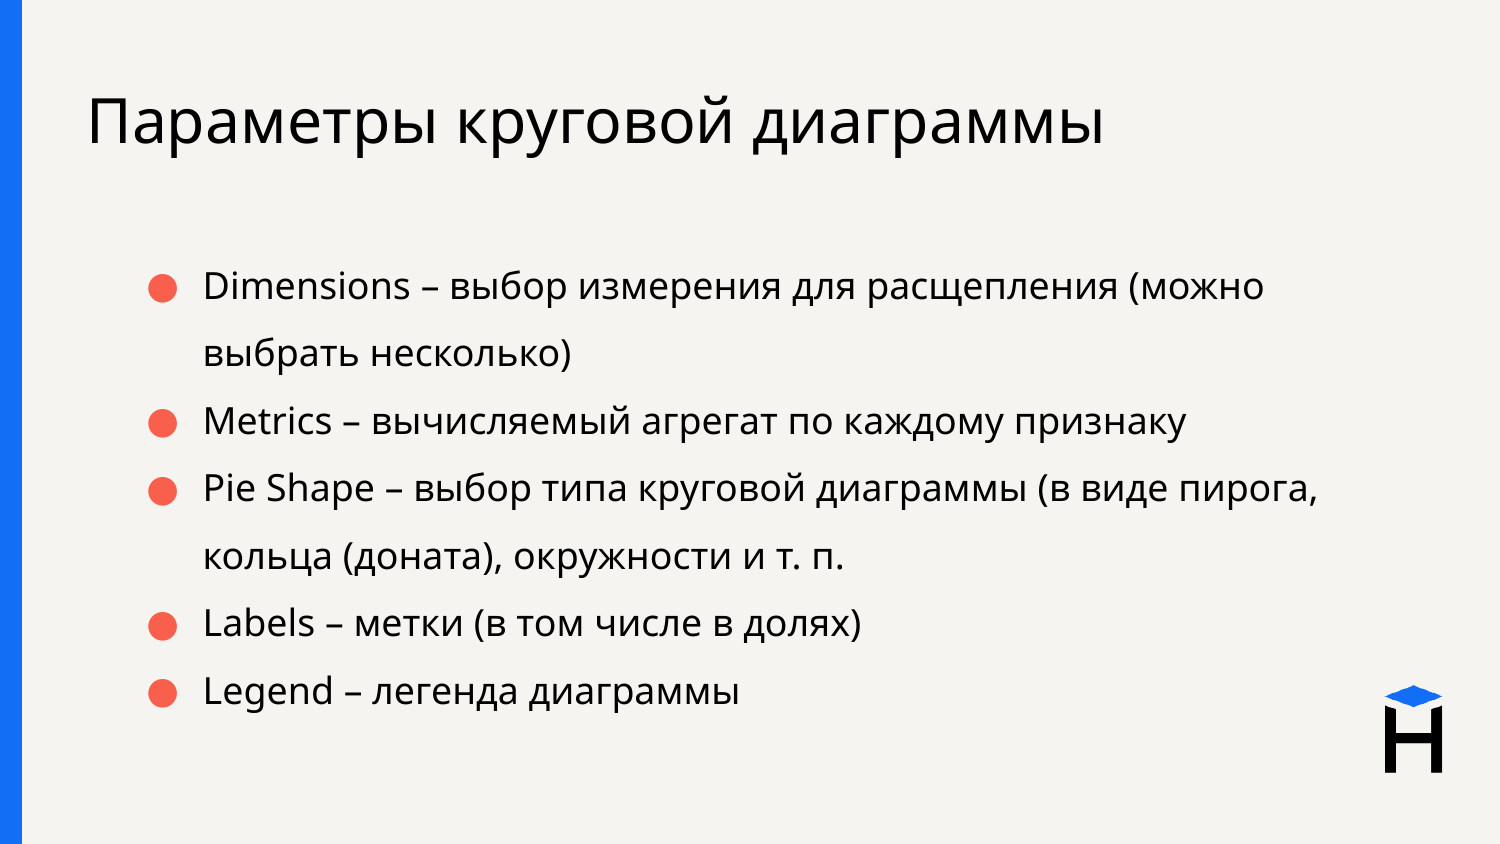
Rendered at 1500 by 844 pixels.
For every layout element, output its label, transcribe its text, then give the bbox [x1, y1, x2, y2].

title Параметры круговой диаграммы [71, 66, 1257, 220]
subtitle Dimensions – выбор измерения для расщепления (можно выбрать несколько) Metrics – вычисляемый агрегат по каждому признаку Pie Shape – выбор типа круговой диаграммы (в виде пирога, кольца (доната), окружности и т. п. Labels – метки (в том числе в долях) Legend – легенда диаграммы [112, 224, 1354, 778]
picture [1384, 685, 1443, 773]
text_box [0, 0, 22, 844]
